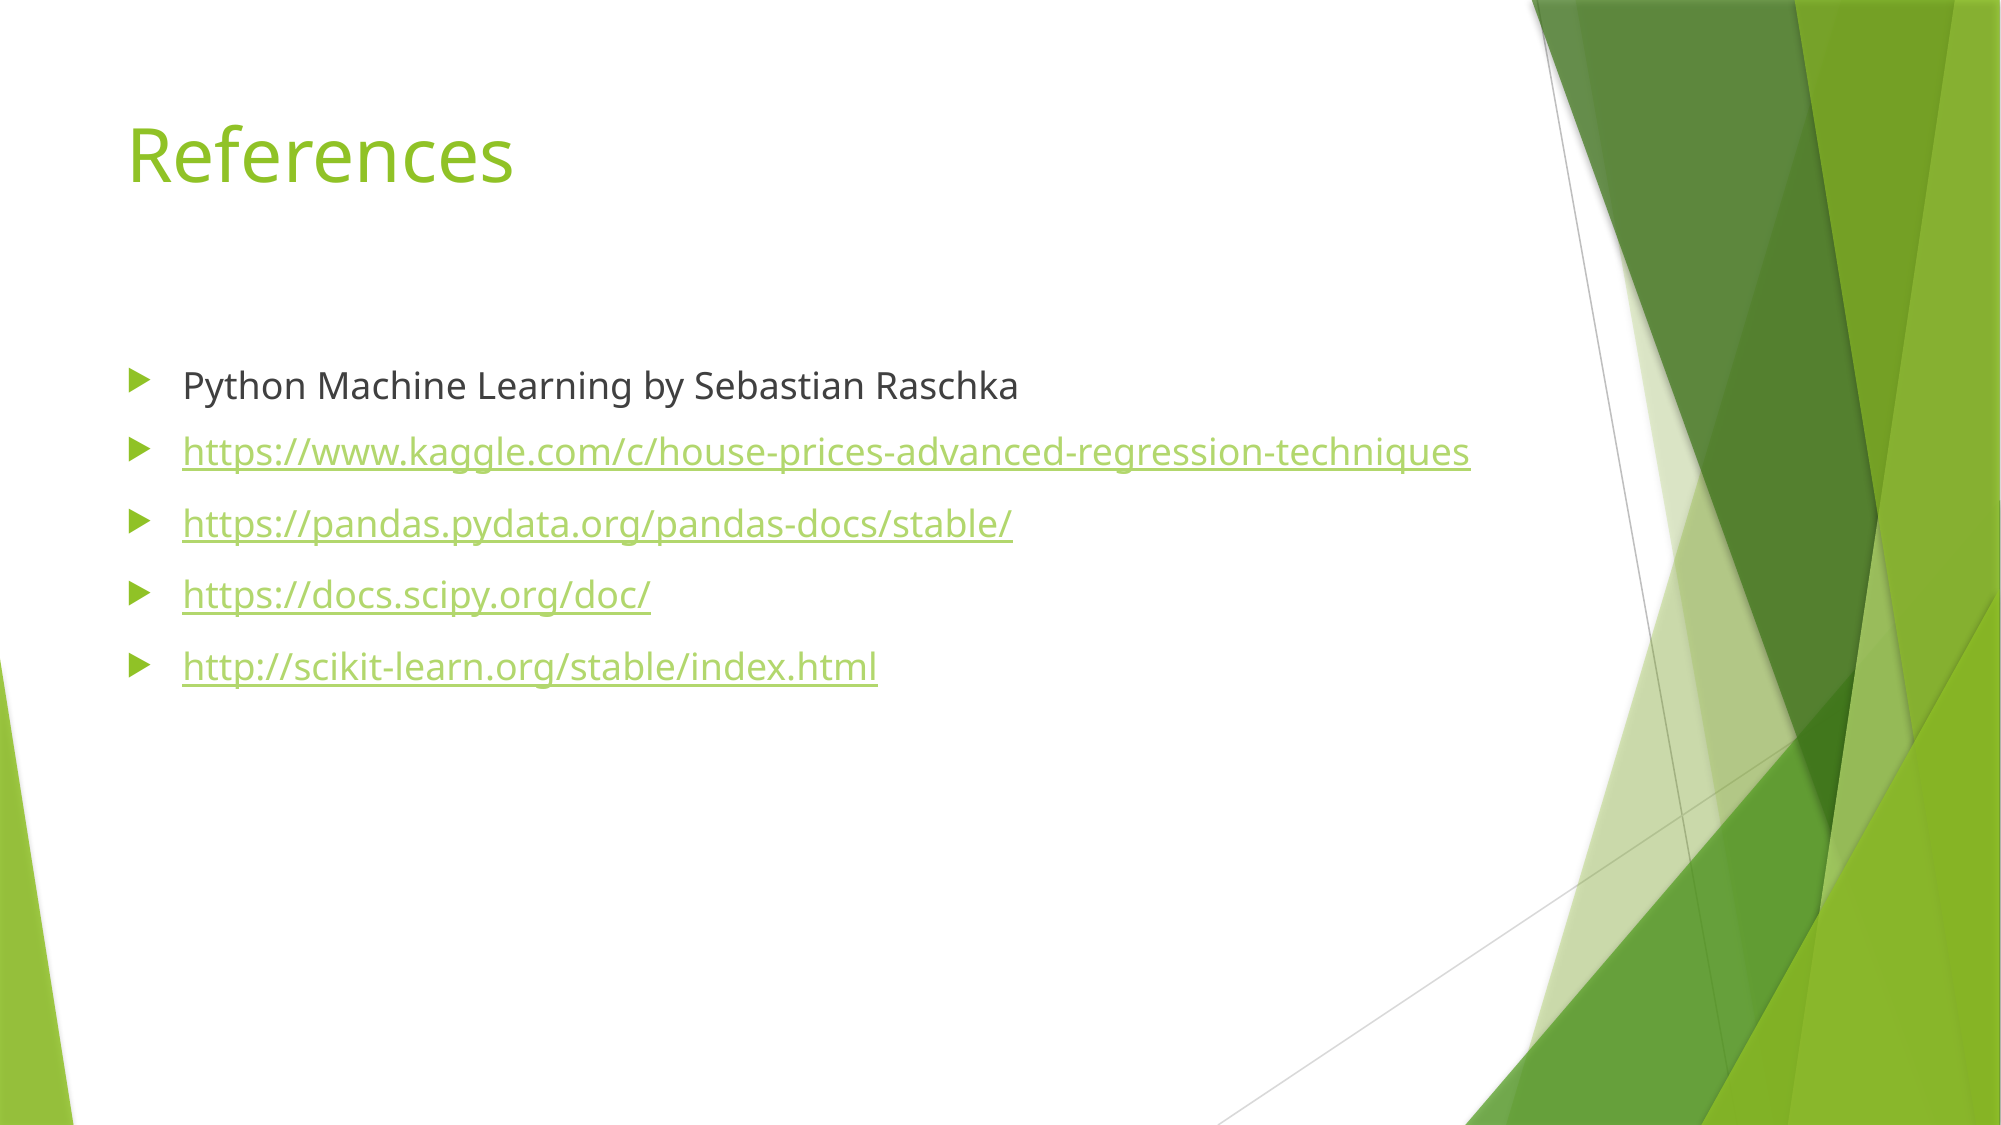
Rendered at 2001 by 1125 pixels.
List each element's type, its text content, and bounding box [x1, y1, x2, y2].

list Python Machine Learning by Sebastian Raschka https://www.kaggle.com/c/house-prices-advanced-regression-techniques https://pandas.pydata.org/pandas-docs/stable/ https://docs.scipy.org/doc/ http://scikit-learn.org/stable/index.html [111, 354, 1522, 992]
title References [111, 99, 1522, 317]
